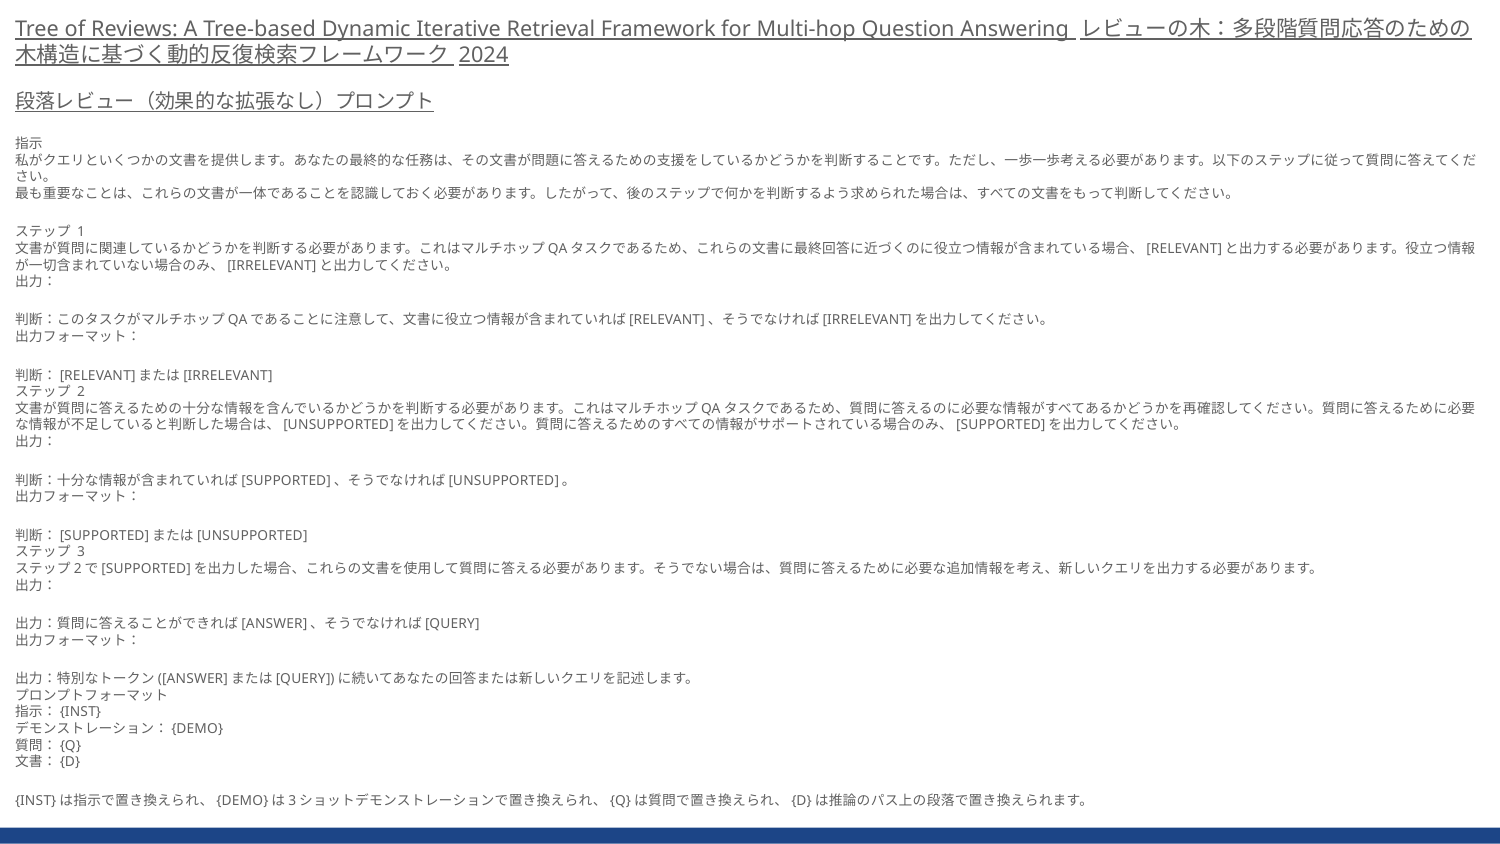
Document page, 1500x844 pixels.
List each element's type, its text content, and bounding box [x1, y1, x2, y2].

list Tree of Reviews: A Tree-based Dynamic Iterative Retrieval Framework for Multi-hop Question Answering レビューの木：多段階質問応答のための木構造に基づく動的反復検索フレームワーク 2024 段落レビュー（効果的な拡張なし）プロンプト 指示 私がクエリといくつかの文書を提供します。あなたの最終的な任務は、その文書が問題に答えるための支援をしているかどうかを判断することです。ただし、一歩一歩考える必要があります。以下のステップに従って質問に答えてください。 最も重要なことは、これらの文書が一体であることを認識しておく必要があります。したがって、後のステップで何かを判断するよう求められた場合は、すべての文書をもって判断してください。 ステップ 1 文書が質問に関連しているかどうかを判断する必要があります。これはマルチホップQAタスクであるため、これらの文書に最終回答に近づくのに役立つ情報が含まれている場合、[RELEVANT]と出力する必要があります。役立つ情報が一切含まれていない場合のみ、[IRRELEVANT]と出力してください。 出力： 判断：このタスクがマルチホップQAであることに注意して、文書に役立つ情報が含まれていれば[RELEVANT]、そうでなければ[IRRELEVANT]を出力してください。 出力フォーマット： 判断：[RELEVANT]または[IRRELEVANT] ステップ 2 文書が質問に答えるための十分な情報を含んでいるかどうかを判断する必要があります。これはマルチホップQAタスクであるため、質問に答えるのに必要な情報がすべてあるかどうかを再確認してください。質問に答えるために必要な情報が不足していると判断した場合は、[UNSUPPORTED]を出力してください。質問に答えるためのすべての情報がサポートされている場合のみ、[SUPPORTED]を出力してください。 出力： 判断：十分な情報が含まれていれば[SUPPORTED]、そうでなければ[UNSUPPORTED]。 出力フォーマット： 判断：[SUPPORTED]または[UNSUPPORTED] ステップ 3 ステップ2で[SUPPORTED]を出力した場合、これらの文書を使用して質問に答える必要があります。そうでない場合は、質問に答えるために必要な追加情報を考え、新しいクエリを出力する必要があります。 出力： 出力：質問に答えることができれば[ANSWER]、そうでなければ[QUERY] 出力フォーマット： 出力：特別なトークン([ANSWER]または[QUERY])に続いてあなたの回答または新しいクエリを記述します。 プロンプトフォーマット 指示：{INST} デモンストレーション：{DEMO} 質問：{Q} 文書：{D} {INST}は指示で置き換えられ、{DEMO}は3ショットデモンストレーションで置き換えられ、{Q}は質問で置き換えられ、{D}は推論のパス上の段落で置き換えられます。 [0, 0, 1500, 829]
